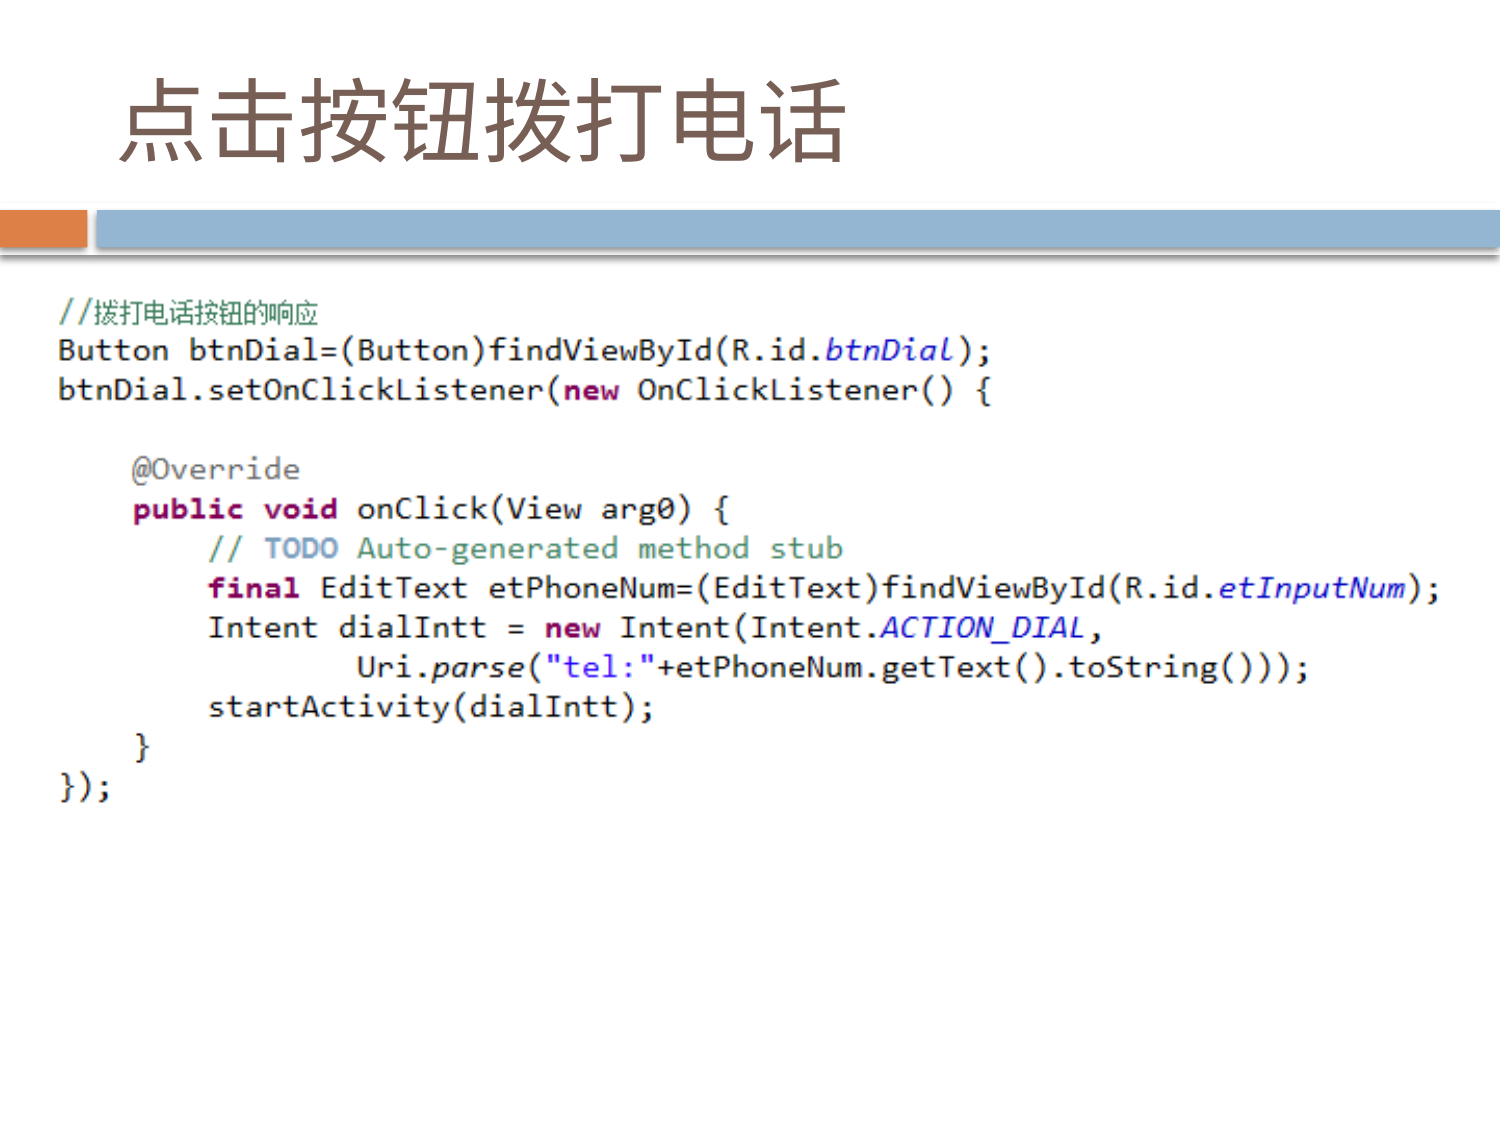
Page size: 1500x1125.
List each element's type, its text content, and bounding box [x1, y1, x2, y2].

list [58, 292, 1463, 809]
title 点击按钮拨打电话 [100, 37, 1438, 200]
